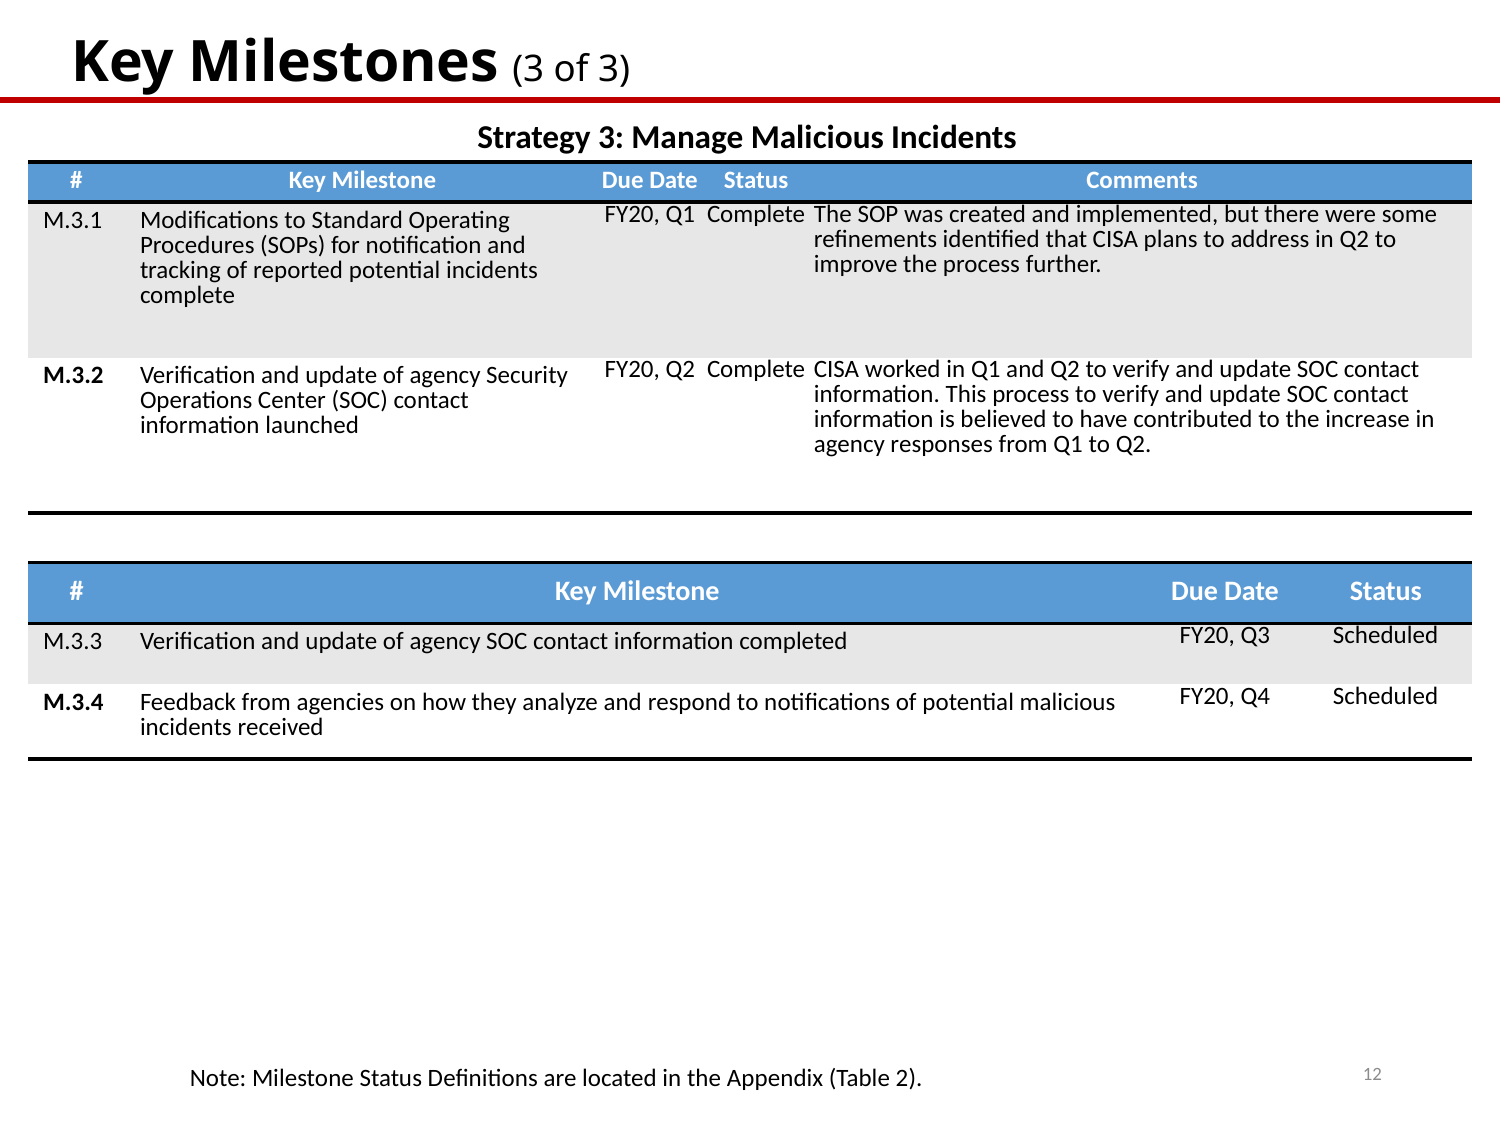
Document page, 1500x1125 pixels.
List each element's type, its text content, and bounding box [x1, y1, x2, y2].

table_header Status [1300, 564, 1472, 622]
text_box Note: Milestone Status Definitions are located in the Appendix (Table 2). [174, 1054, 1338, 1100]
table_cell M.3.1 [28, 204, 125, 358]
table_cell M.3.3 [28, 625, 125, 684]
text_box Strategy 3: Manage Malicious Incidents [462, 107, 1500, 163]
table_cell M.3.2 [28, 358, 125, 511]
table_header # [28, 564, 125, 622]
table_cell Scheduled [1300, 684, 1472, 757]
table_header Key Milestone [125, 164, 600, 200]
table_cell The SOP was created and implemented, but there were some refinements identified that CISA plans to address in Q2 to improve the process further. [812, 204, 1472, 358]
table_cell M.3.4 [28, 684, 125, 757]
table_header Due Date [600, 164, 700, 200]
table_cell Scheduled [1300, 625, 1472, 684]
table_header Comments [812, 164, 1472, 200]
table_cell FY20, Q4 [1150, 684, 1300, 757]
table_header Status [700, 164, 812, 200]
slide_number 12 [1059, 1042, 1397, 1103]
table_cell Feedback from agencies on how they analyze and respond to notifications of potential malicious incidents received [125, 684, 1150, 757]
table_cell Complete [700, 204, 812, 358]
table_header Key Milestone [125, 564, 1150, 622]
subtitle Key Milestones (3 of 3) [56, 103, 1500, 160]
table_cell Verification and update of agency SOC contact information completed [125, 625, 1150, 684]
table_cell Complete [700, 358, 812, 511]
subtitle Key Milestones (3 of 3) [56, 24, 1500, 97]
table_cell Modifications to Standard Operating Procedures (SOPs) for notification and tracking of reported potential incidents complete [125, 204, 600, 358]
table_header # [28, 164, 125, 200]
table_cell FY20, Q1 [600, 204, 700, 358]
table_cell FY20, Q2 [600, 358, 700, 511]
table_cell FY20, Q3 [1150, 625, 1300, 684]
table_cell Verification and update of agency Security Operations Center (SOC) contact information launched [125, 358, 600, 511]
table_header Due Date [1150, 564, 1300, 622]
table_cell CISA worked in Q1 and Q2 to verify and update SOC contact information. This process to verify and update SOC contact information is believed to have contributed to the increase in agency responses from Q1 to Q2. [812, 358, 1472, 511]
